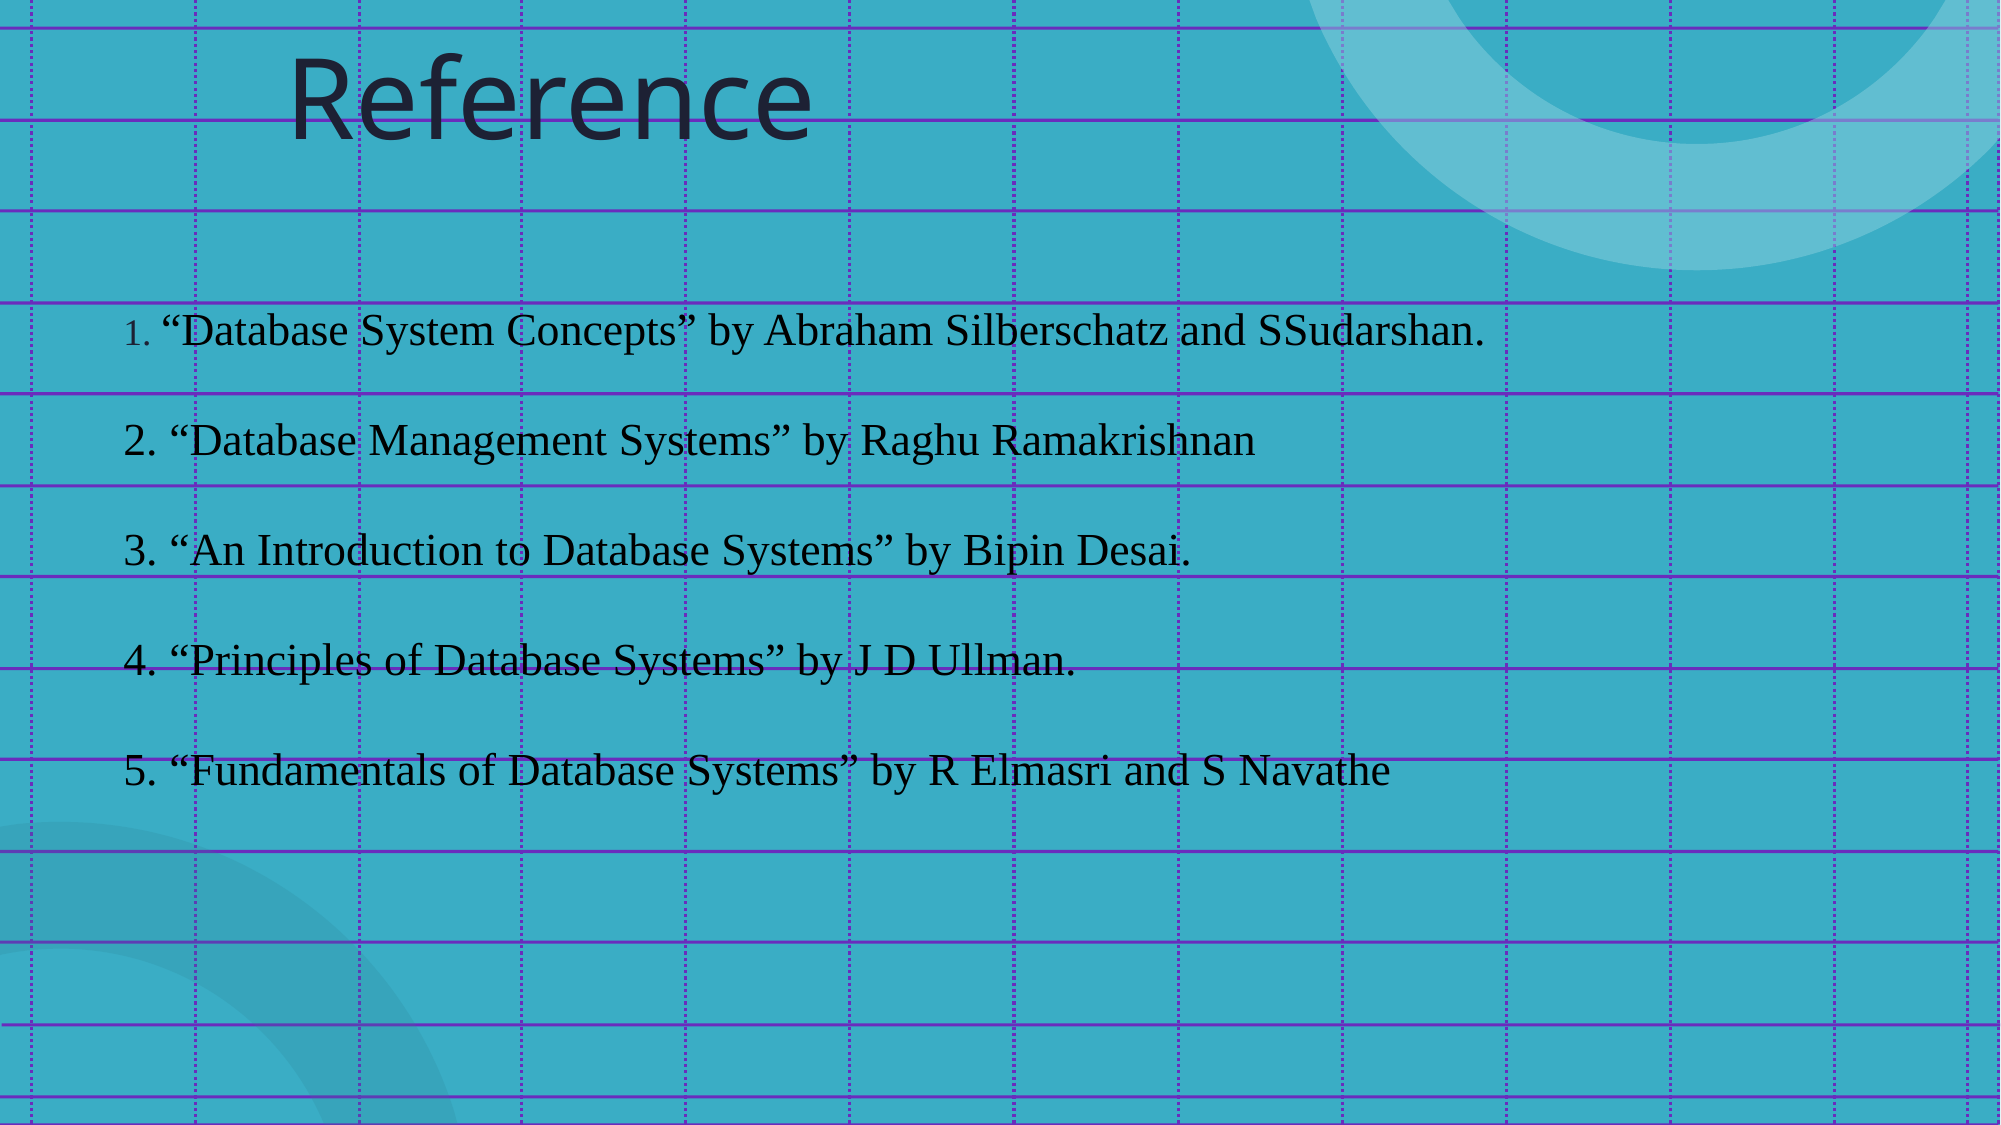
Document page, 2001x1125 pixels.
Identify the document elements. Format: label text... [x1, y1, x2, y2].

title Reference [86, 26, 1016, 166]
list 1. “Database System Concepts” by Abraham Silberschatz and SSudarshan. 2. “Database Management Systems” by Raghu Ramakrishnan 3. “An Introduction to Database Systems” by Bipin Desai. 4. “Principles of Database Systems” by J D Ullman. 5. “Fundamentals of Database Systems” by R Elmasri and S Navathe [85, 200, 1679, 862]
